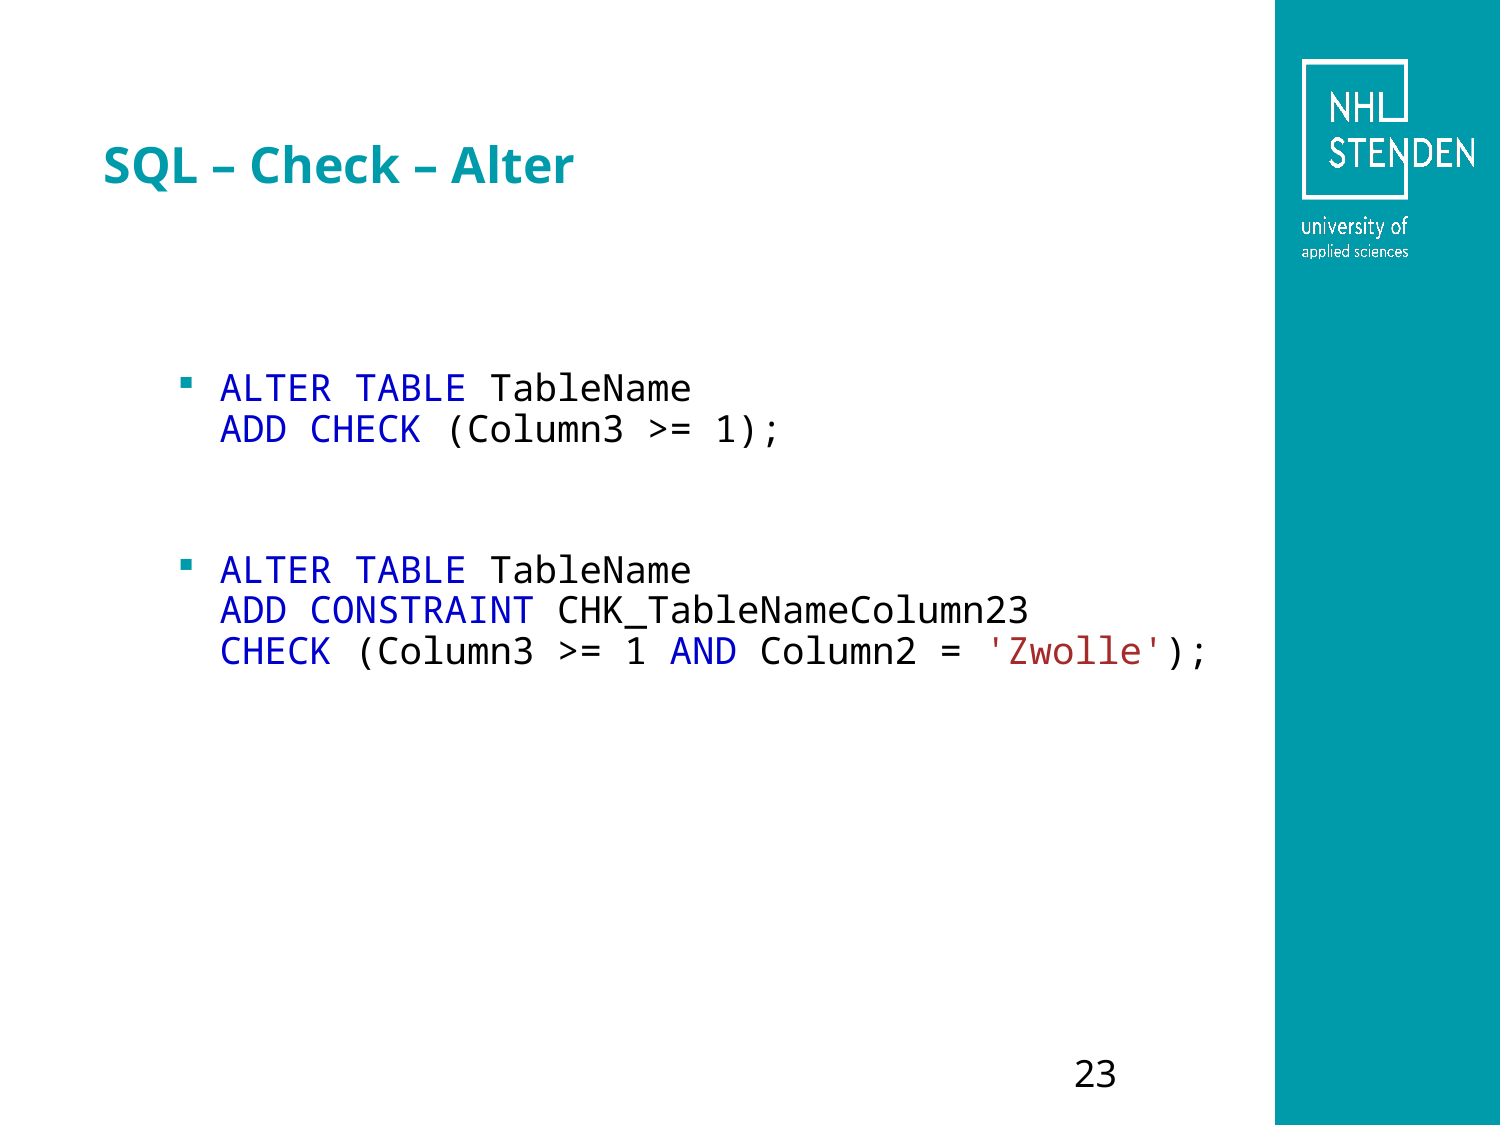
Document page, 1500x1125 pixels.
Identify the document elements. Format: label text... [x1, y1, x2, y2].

slide_number 23 [1059, 1042, 1259, 1103]
picture [1302, 59, 1474, 259]
title SQL – Check – Alter [88, 113, 1376, 222]
list ALTER TABLE TableName ADD CHECK (Column3 >= 1); ALTER TABLE TableName ADD CONSTRAINT CHK_TableNameColumn23 CHECK (Column3 >= 1 AND Column2 = 'Zwolle'); [162, 361, 1450, 835]
